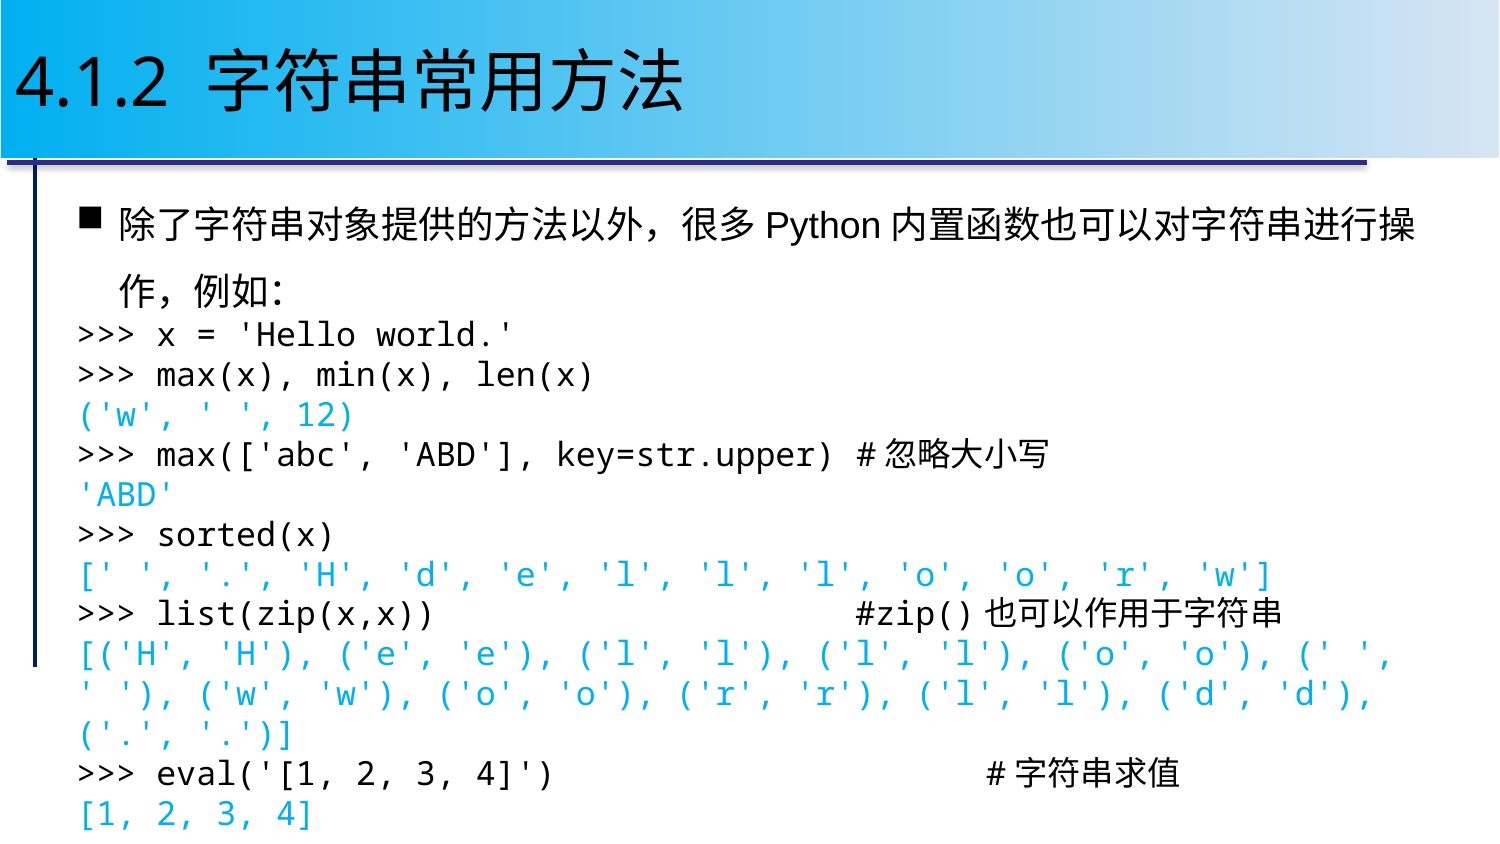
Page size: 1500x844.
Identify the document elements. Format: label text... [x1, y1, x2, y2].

list 除了字符串对象提供的方法以外，很多Python内置函数也可以对字符串进行操作，例如： >>> x = 'Hello world.' >>> max(x), min(x), len(x) ('w', ' ', 12) >>> max(['abc', 'ABD'], key=str.upper) #忽略大小写 'ABD' >>> sorted(x) [' ', '.', 'H', 'd', 'e', 'l', 'l', 'l', 'o', 'o', 'r', 'w'] >>> list(zip(x,x)) #zip()也可以作用于字符串 [('H', 'H'), ('e', 'e'), ('l', 'l'), ('l', 'l'), ('o', 'o'), (' ', ' '), ('w', 'w'), ('o', 'o'), ('r', 'r'), ('l', 'l'), ('d', 'd'), ('.', '.')] >>> eval('[1, 2, 3, 4]') #字符串求值 [1, 2, 3, 4] [61, 170, 1450, 728]
slide_number [1074, 768, 1425, 828]
title 4.1.2 字符串常用方法 [0, 0, 1499, 158]
